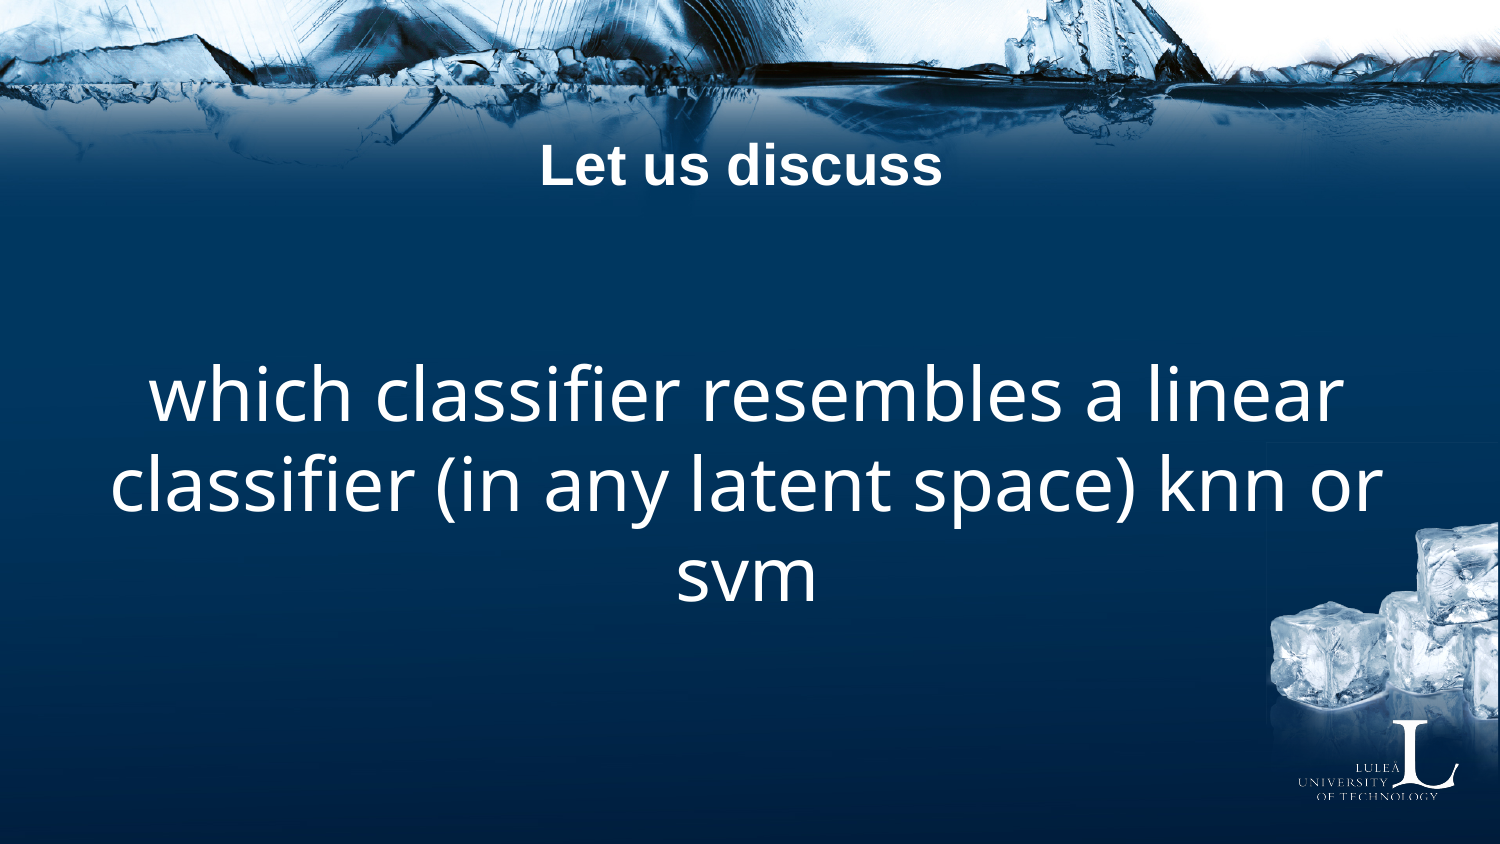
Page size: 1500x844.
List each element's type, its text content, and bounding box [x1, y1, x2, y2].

title Let us discuss [75, 102, 1425, 221]
picture [0, 0, 1500, 844]
text_box which classifier resembles a linear classifier (in any latent space) knn or svm [72, 339, 1423, 670]
